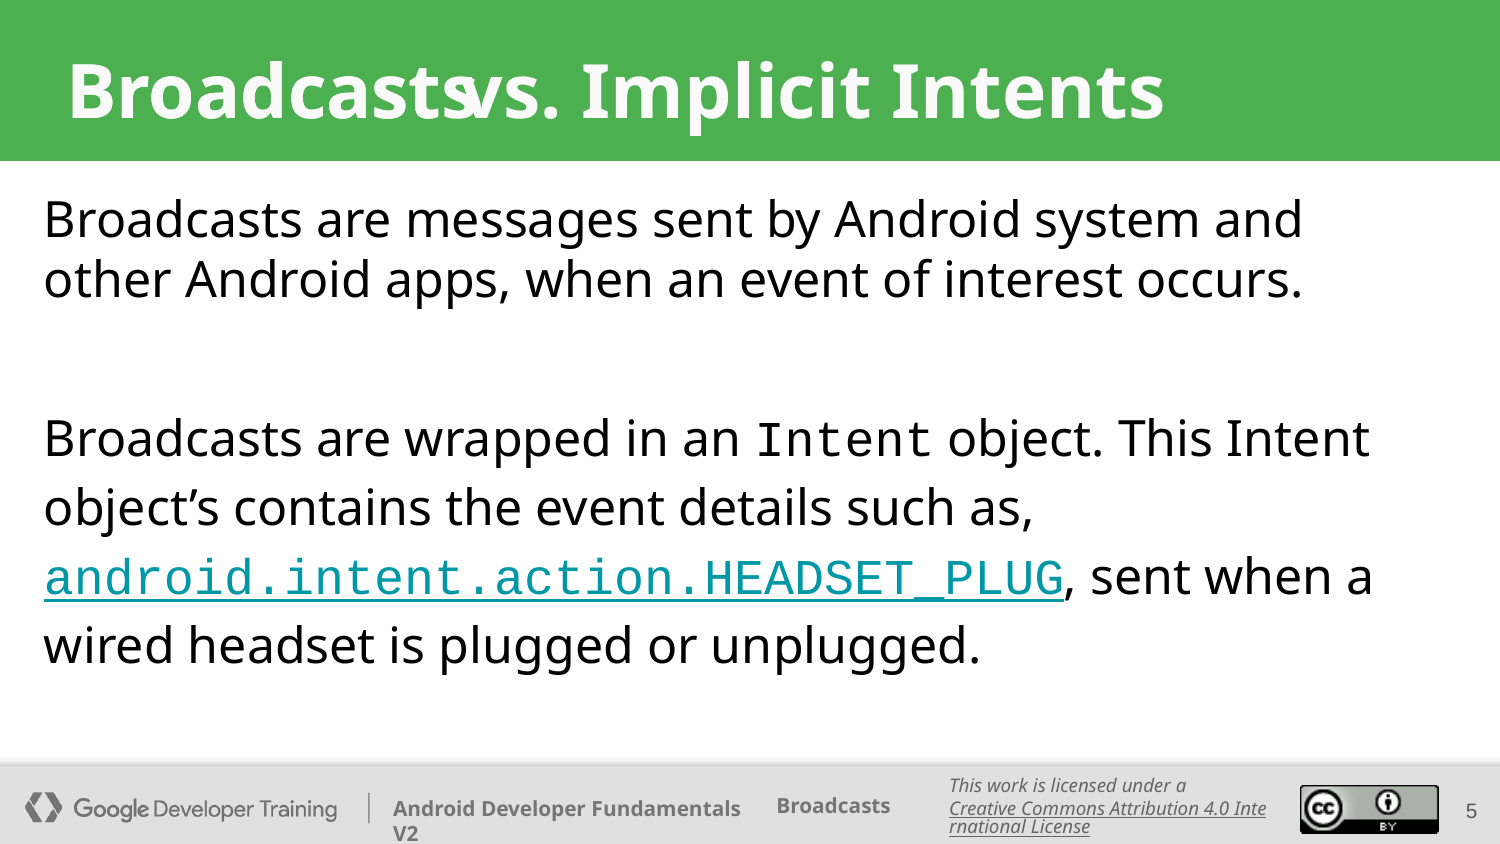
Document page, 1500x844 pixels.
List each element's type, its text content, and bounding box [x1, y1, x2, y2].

title Broadcasts [51, 28, 1449, 122]
slide_number ‹#› [1402, 777, 1493, 842]
text_box Broadcasts are messages sent by Android system and other Android apps, when an event of interest occurs. Broadcasts are wrapped in an Intent object. This Intent object’s contains the event details such as, android.intent.action.HEADSET_PLUG, sent when a wired headset is plugged or unplugged. [28, 172, 1456, 742]
picture [0, 161, 1500, 844]
